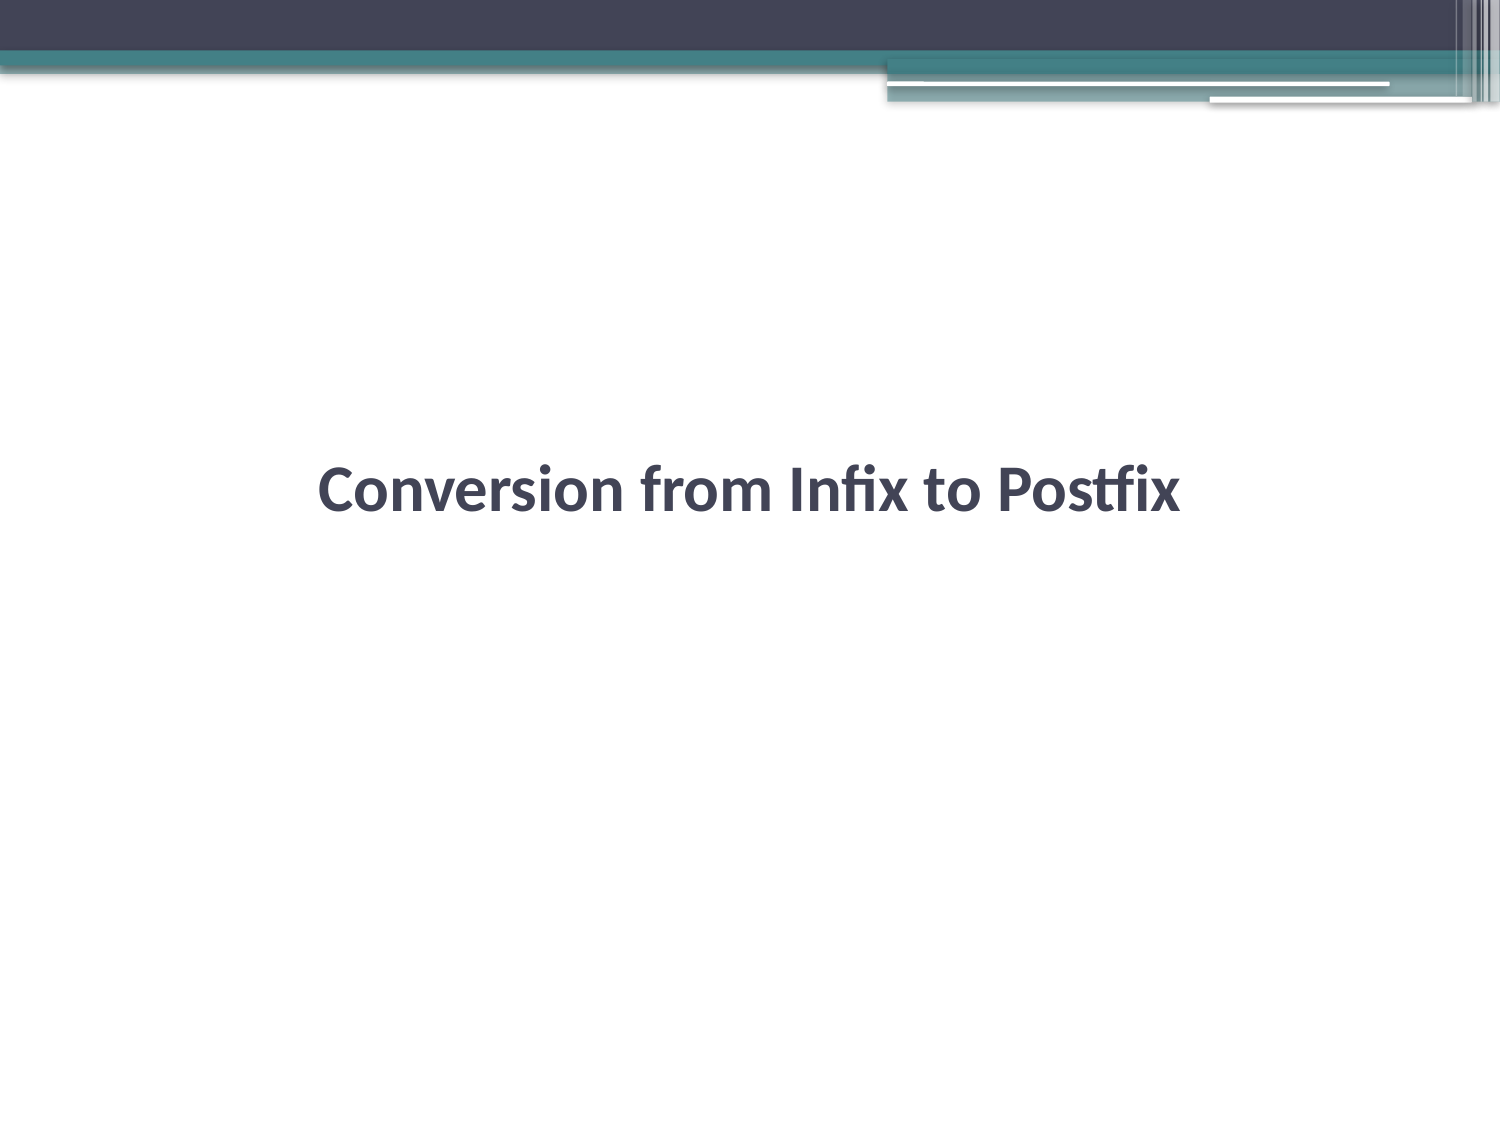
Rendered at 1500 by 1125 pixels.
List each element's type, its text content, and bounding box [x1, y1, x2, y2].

title Conversion from Infix to Postfix [75, 437, 1425, 613]
